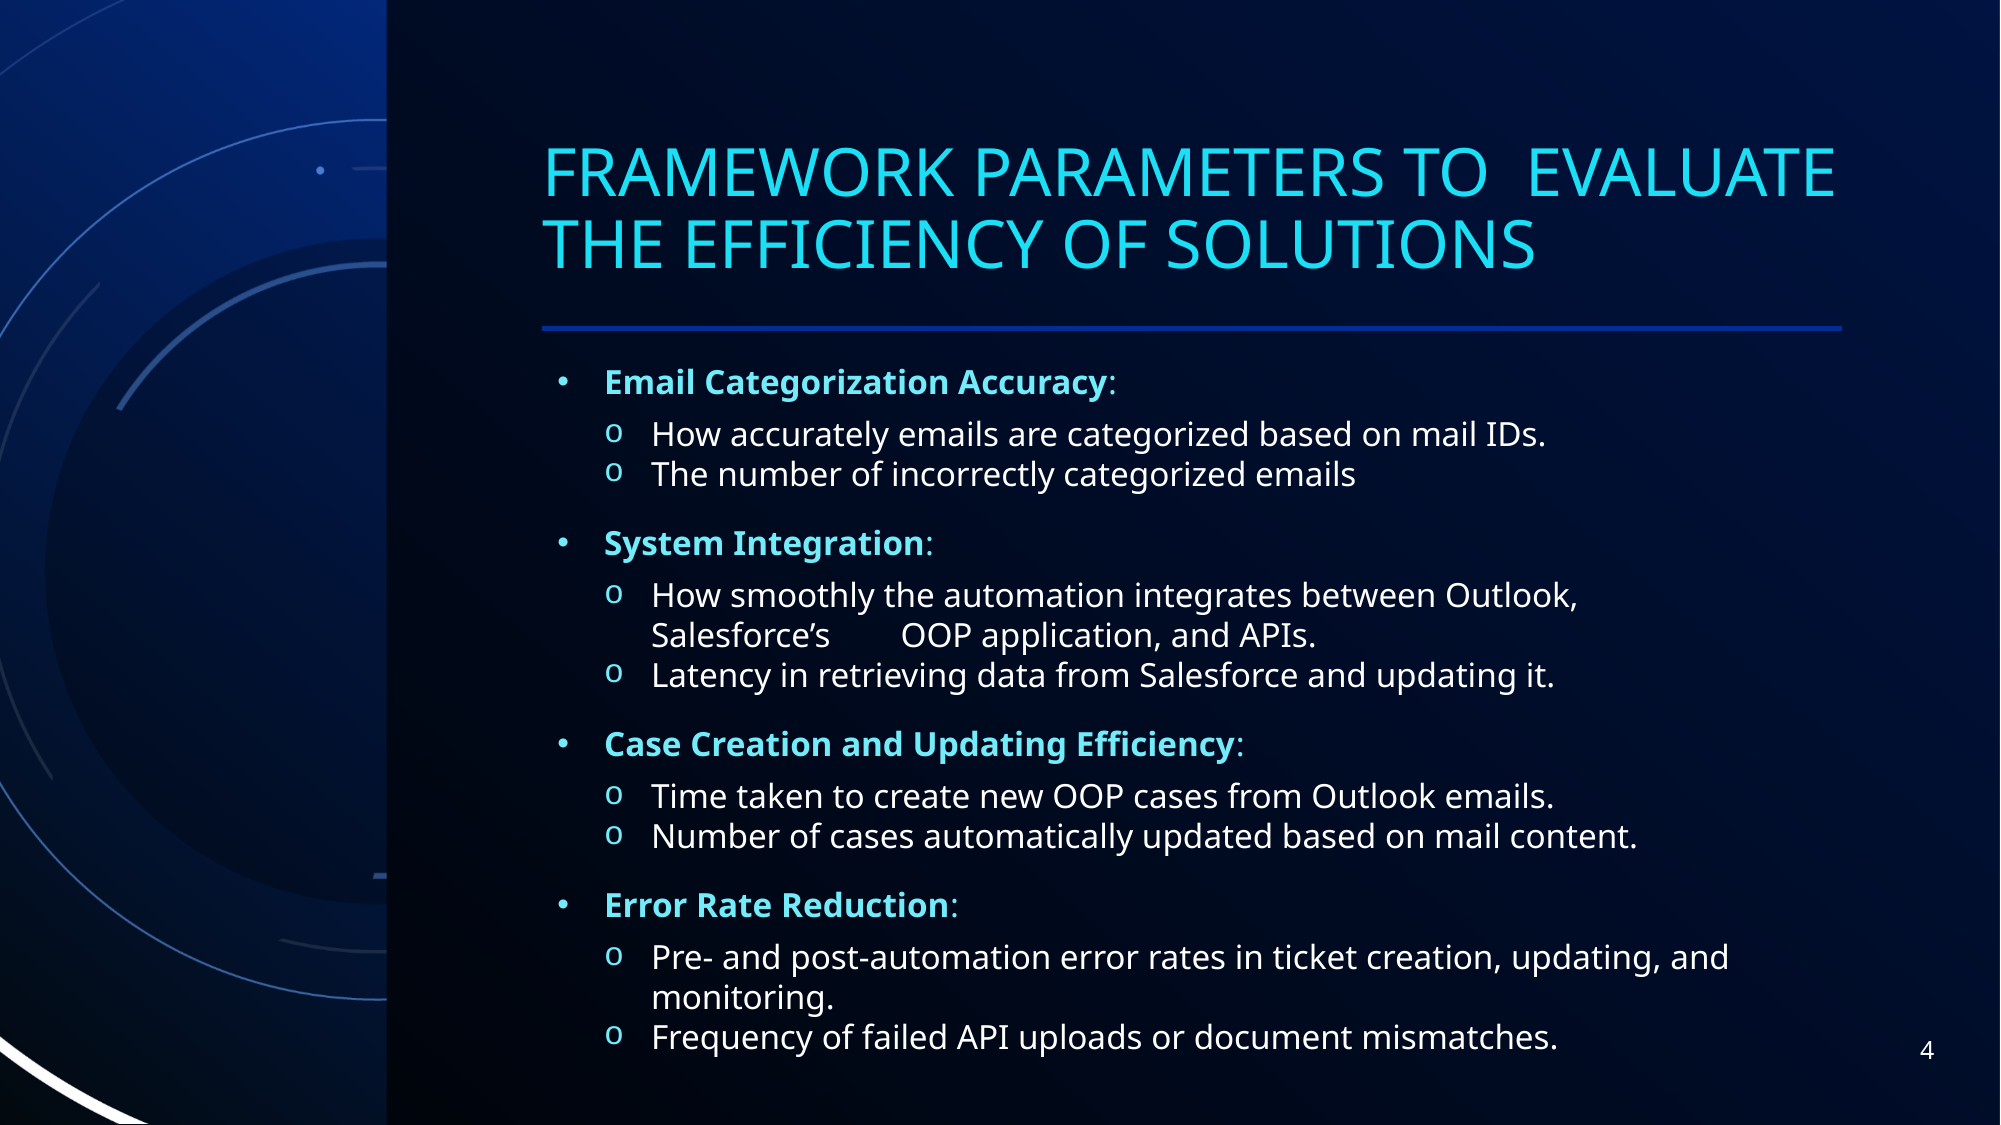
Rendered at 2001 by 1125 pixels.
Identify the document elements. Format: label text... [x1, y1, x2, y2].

slide_number 4 [1499, 1021, 1950, 1082]
title framework parameters to evaluate the efficiency of solutions [542, 43, 1878, 291]
picture [0, 0, 387, 1124]
list Email Categorization Accuracy: How accurately emails are categorized based on mail IDs. The number of incorrectly categorized emails System Integration: How smoothly the automation integrates between Outlook, Salesforce’s OOP application, and APIs. Latency in retrieving data from Salesforce and updating it. Case Creation and Updating Efficiency: Time taken to create new OOP cases from Outlook emails. Number of cases automatically updated based on mail content. Error Rate Reduction: Pre- and post-automation error rates in ticket creation, updating, and monitoring. Frequency of failed API uploads or document mismatches. [542, 345, 1760, 1082]
